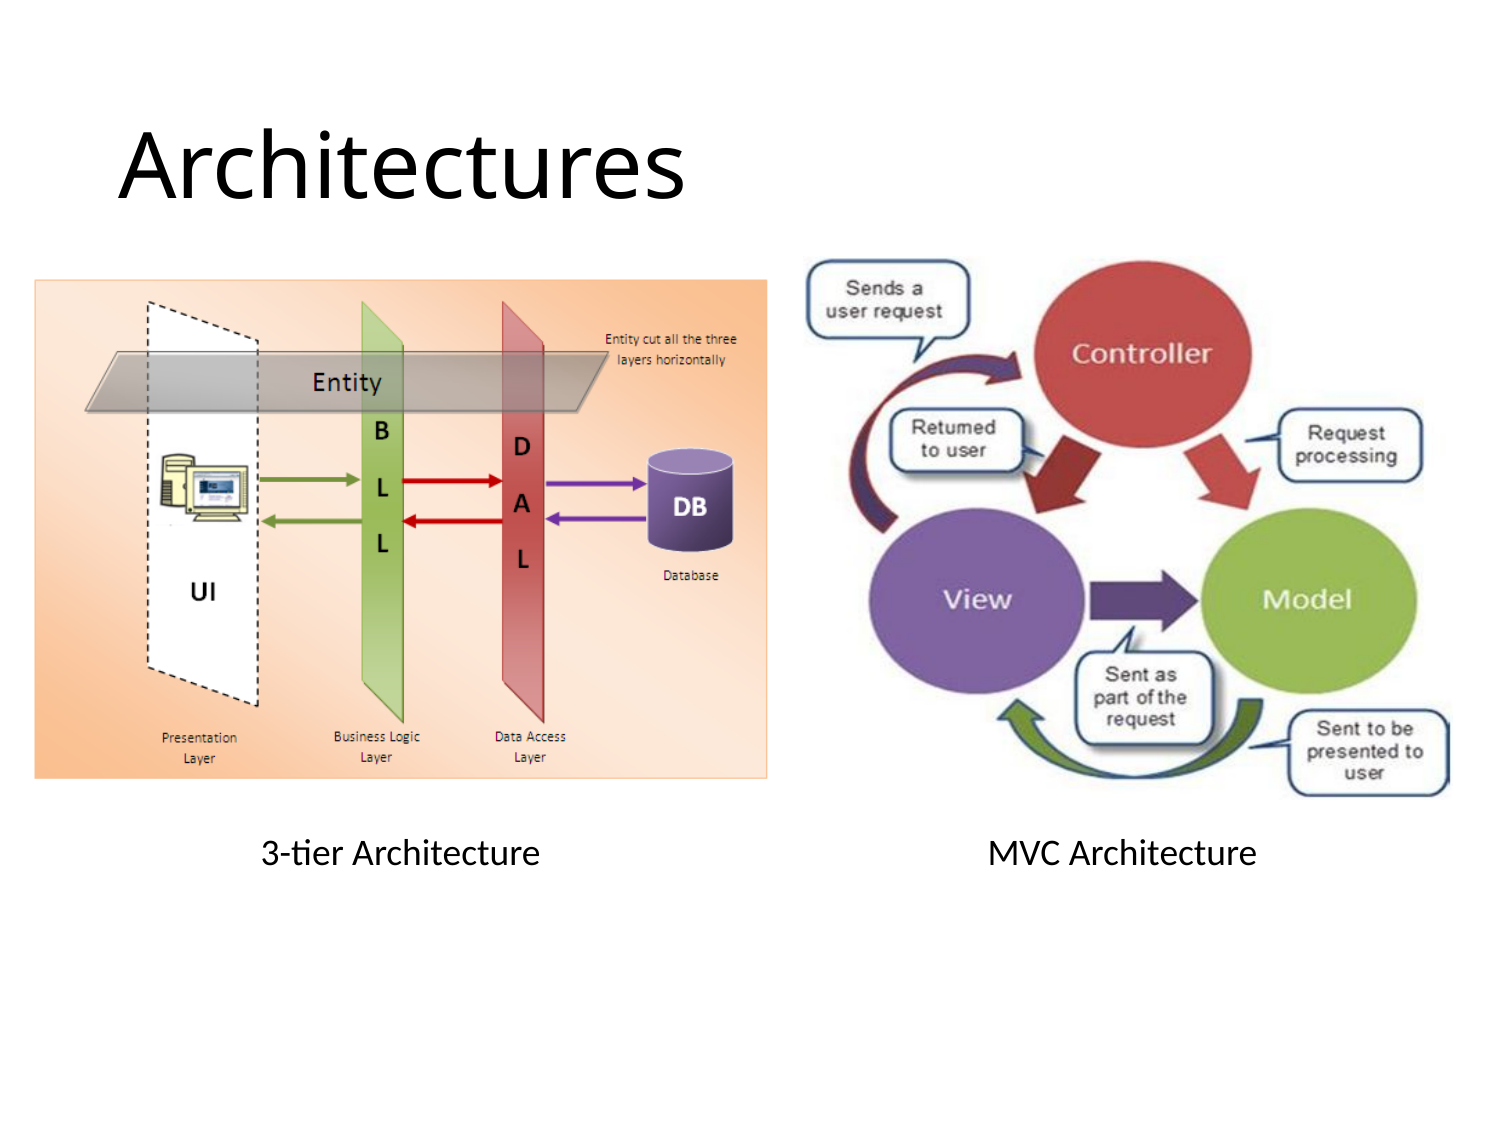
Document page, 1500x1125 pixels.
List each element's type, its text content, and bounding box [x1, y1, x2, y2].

picture [31, 276, 771, 781]
text_box 3-tier Architecture [245, 820, 556, 880]
picture [803, 256, 1453, 800]
text_box MVC Architecture [972, 820, 1273, 881]
title Architectures [103, 59, 1397, 278]
